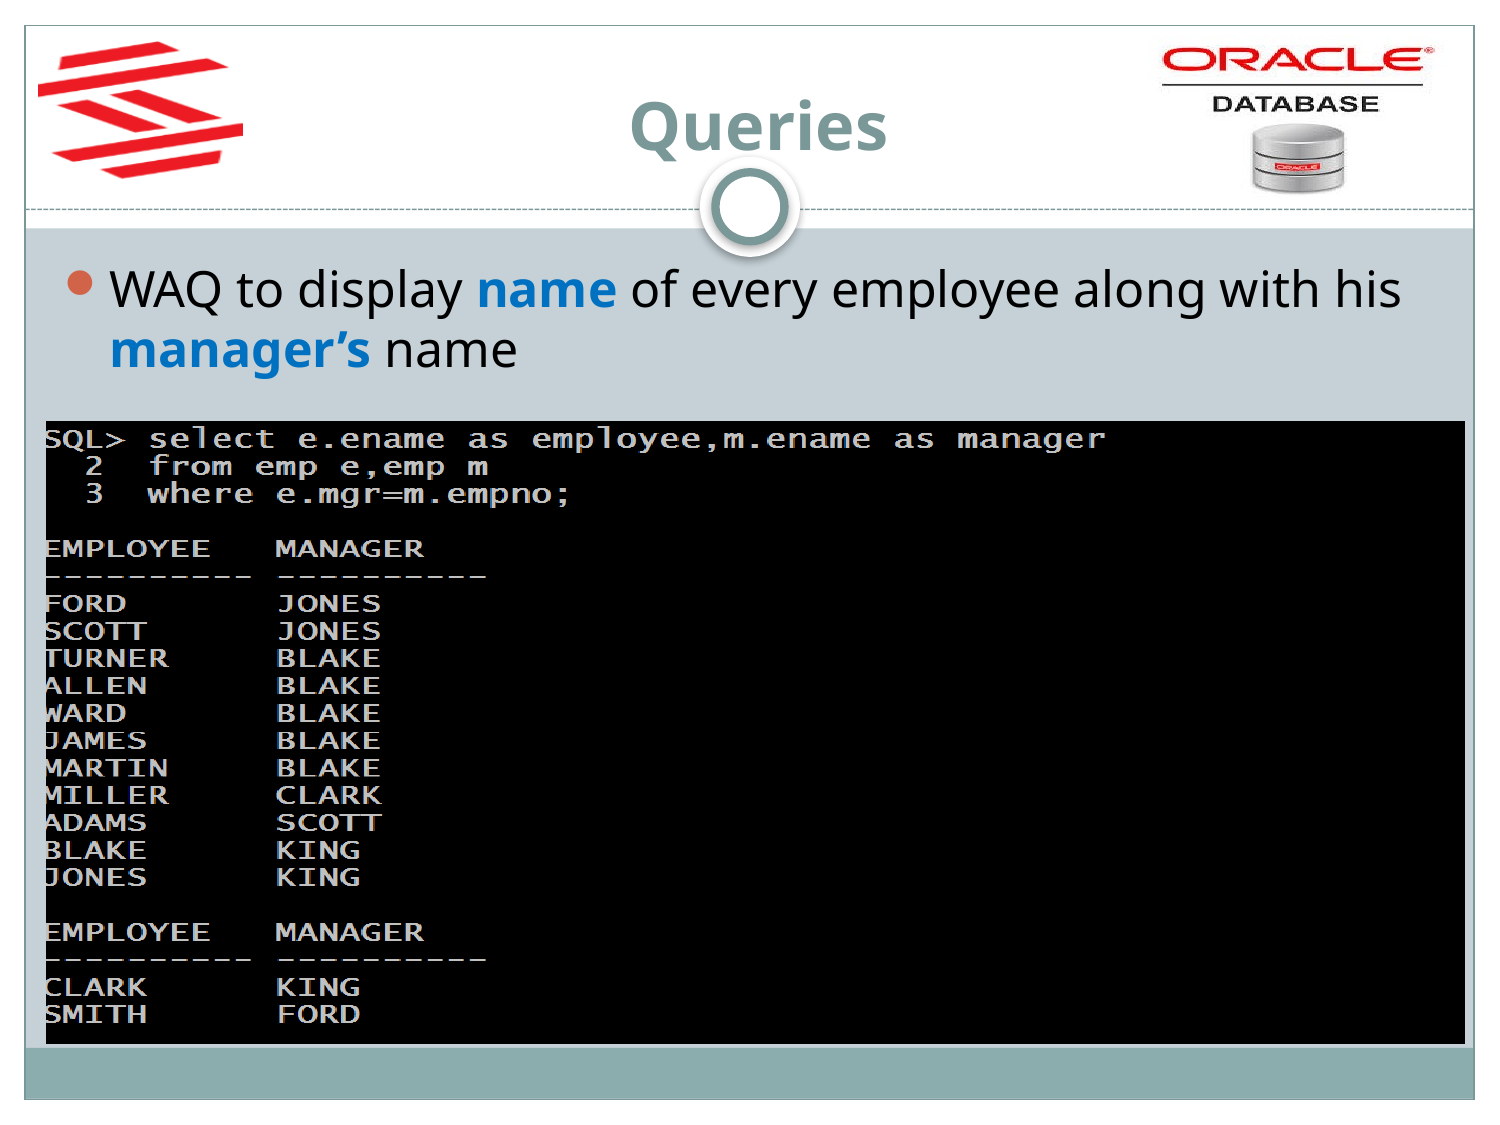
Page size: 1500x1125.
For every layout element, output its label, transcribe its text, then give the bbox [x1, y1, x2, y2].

title Queries [248, 46, 1141, 172]
picture [1148, 34, 1453, 200]
list WAQ to display name of every employee along with his manager’s name [49, 250, 1445, 419]
picture [37, 40, 243, 185]
picture [46, 421, 1466, 1045]
